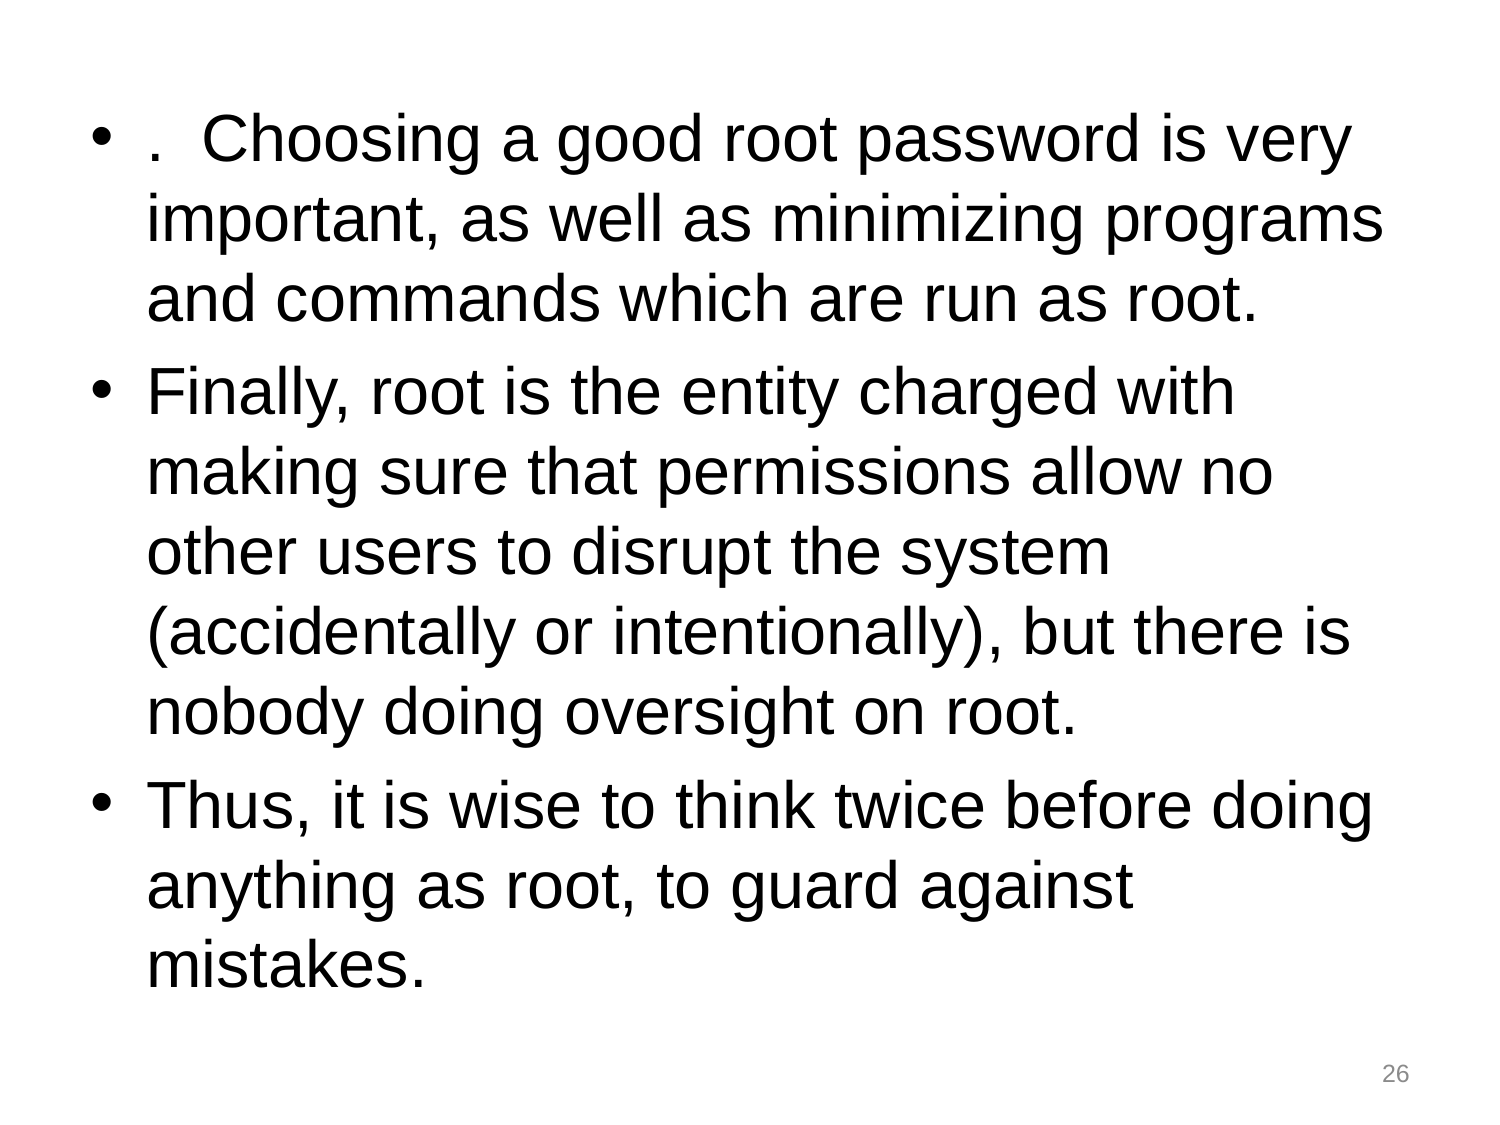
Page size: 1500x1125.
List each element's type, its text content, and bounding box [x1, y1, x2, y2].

slide_number 26 [1074, 1042, 1425, 1103]
list . Choosing a good root password is very important, as well as minimizing programs and commands which are run as root. Finally, root is the entity charged with making sure that permissions allow no other users to disrupt the system (accidentally or intentionally), but there is nobody doing oversight on root. Thus, it is wise to think twice before doing anything as root, to guard against mistakes. [74, 87, 1426, 1006]
